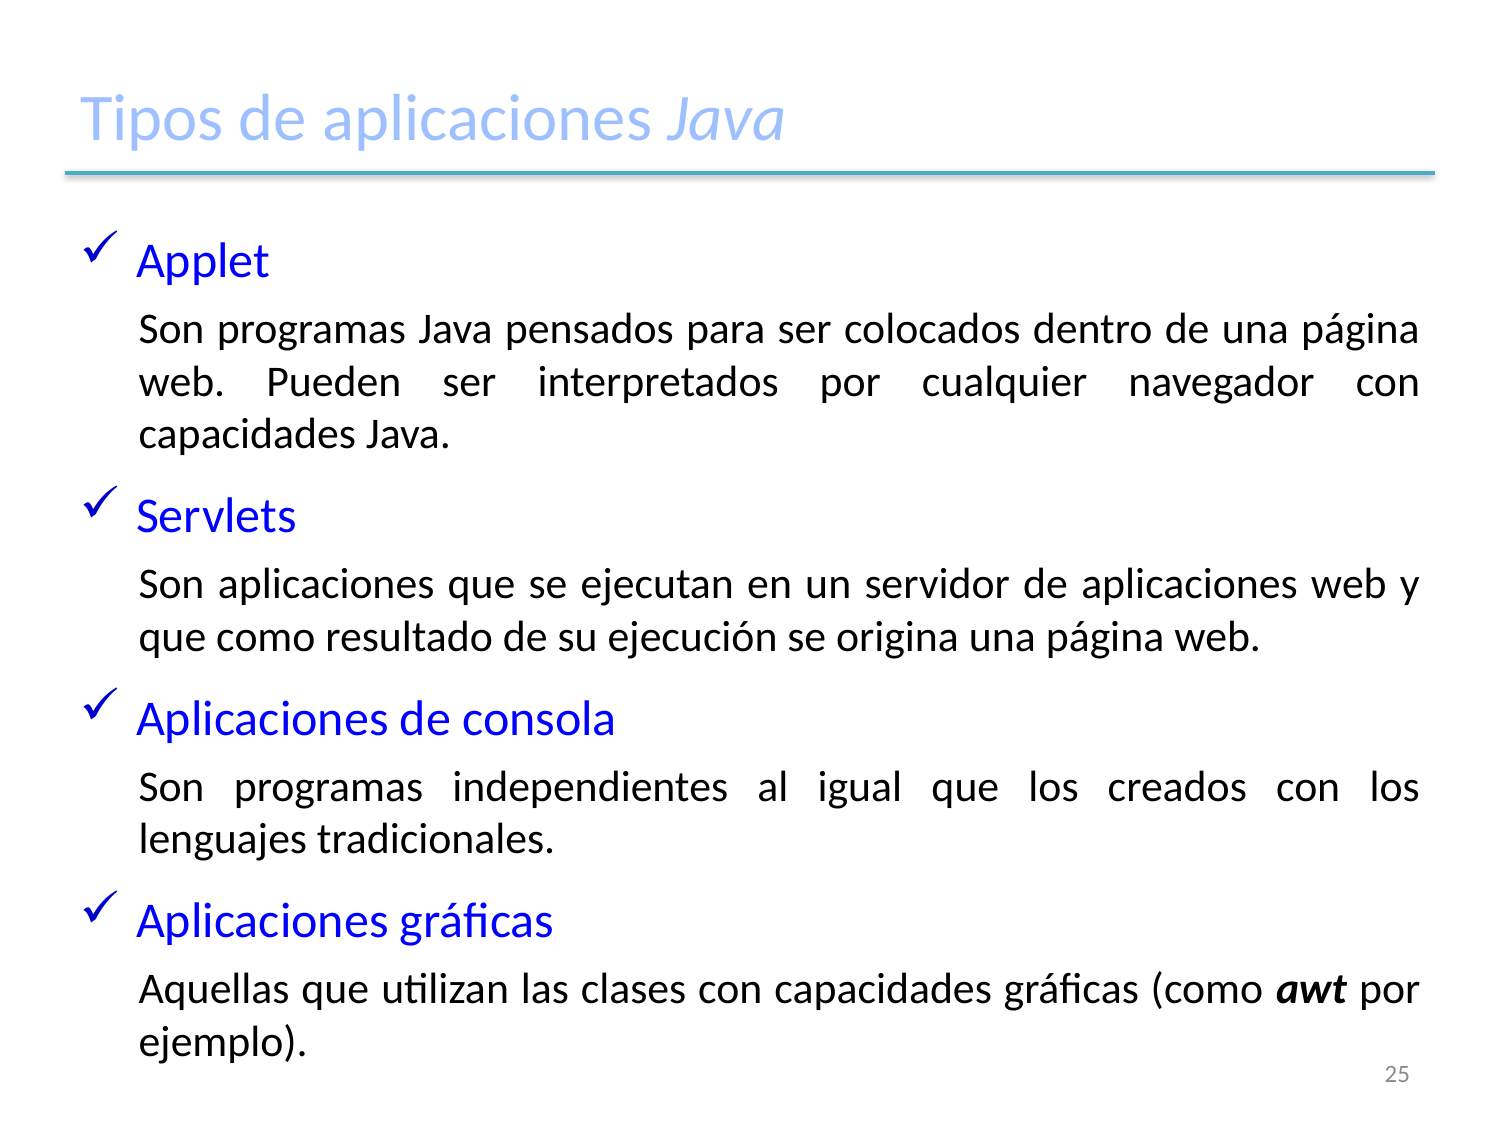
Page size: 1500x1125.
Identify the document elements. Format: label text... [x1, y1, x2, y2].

text_box Applet Son programas Java pensados para ser colocados dentro de una página web. Pueden ser interpretados por cualquier navegador con capacidades Java. Servlets Son aplicaciones que se ejecutan en un servidor de aplicaciones web y que como resultado de su ejecución se origina una página web. Aplicaciones de consola Son programas independientes al igual que los creados con los lenguajes tradicionales. Aplicaciones gráficas Aquellas que utilizan las clases con capacidades gráficas (como awt por ejemplo). [64, 219, 1436, 1073]
slide_number 25 [1074, 1042, 1425, 1103]
title Tipos de aplicaciones Java [64, 54, 1437, 171]
